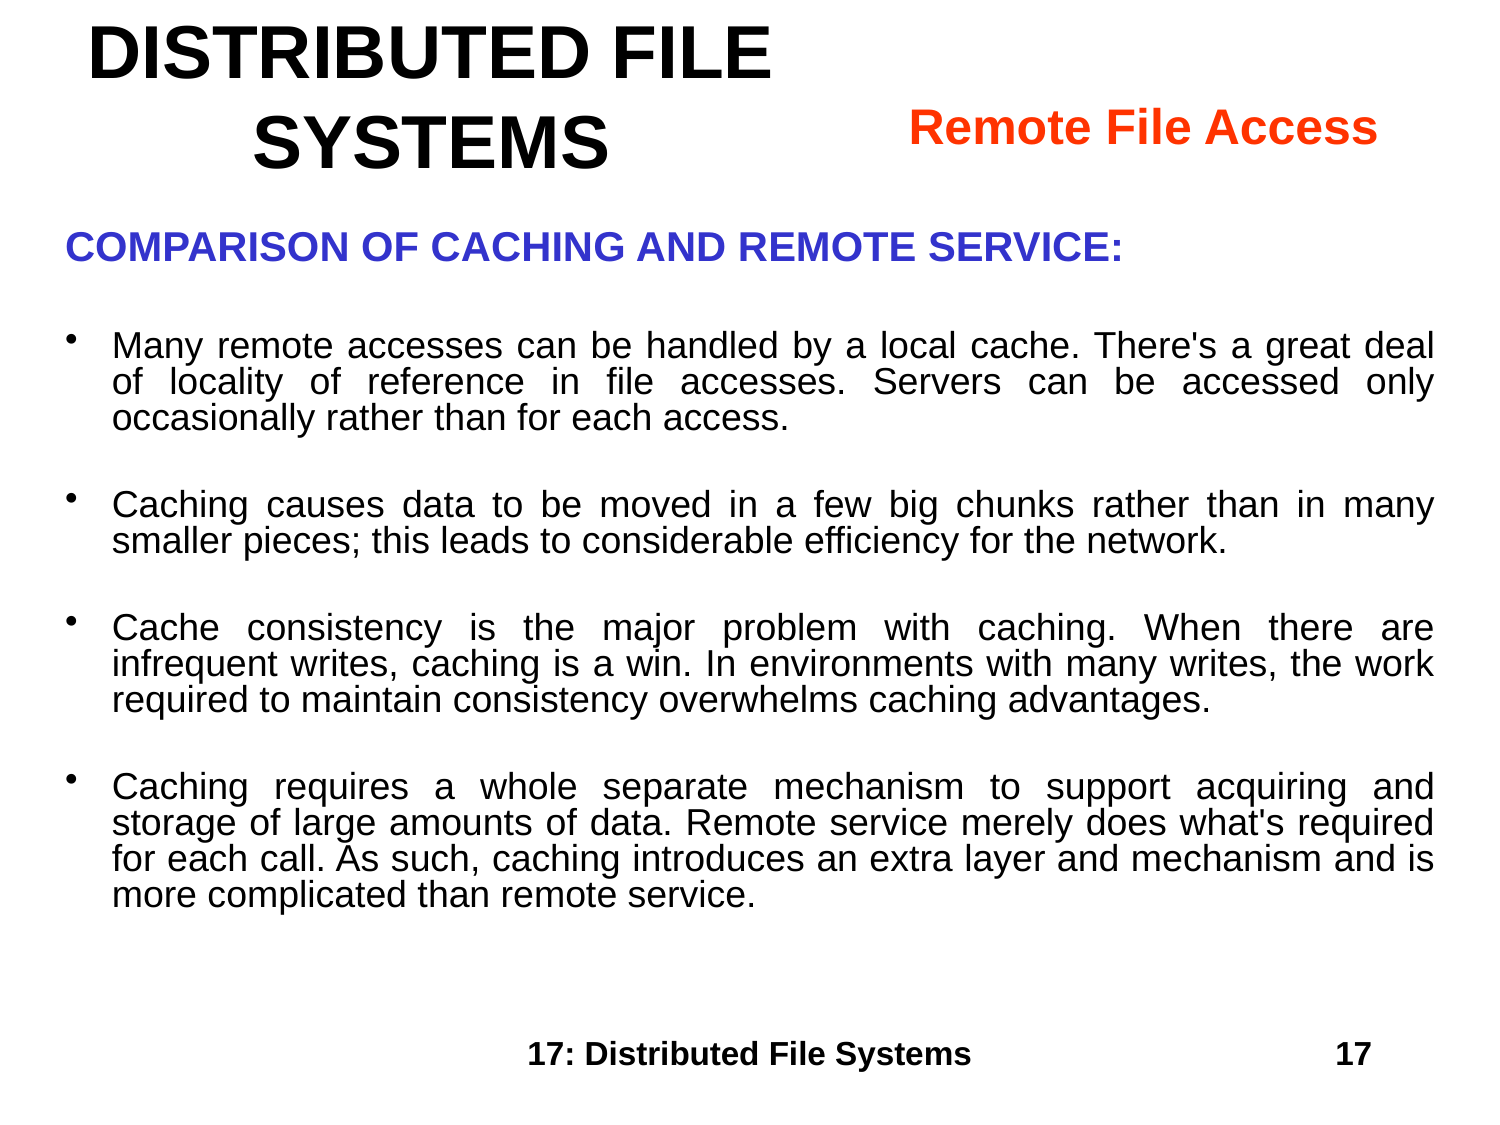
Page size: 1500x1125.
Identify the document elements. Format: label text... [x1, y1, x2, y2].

title DISTRIBUTED FILE SYSTEMS [24, 0, 838, 188]
text_box Remote File Access [893, 87, 1394, 163]
slide_number 17 [1074, 1026, 1388, 1101]
footer 17: Distributed File Systems [512, 1026, 988, 1101]
list COMPARISON OF CACHING AND REMOTE SERVICE: Many remote accesses can be handled by a local cache. There's a great deal of locality of reference in file accesses. Servers can be accessed only occasionally rather than for each access. Caching causes data to be moved in a few big chunks rather than in many smaller pieces; this leads to considerable efficiency for the network. Cache consistency is the major problem with caching. When there are infrequent writes, caching is a win. In environments with many writes, the work required to maintain consistency overwhelms caching advantages. Caching requires a whole separate mechanism to support acquiring and storage of large amounts of data. Remote service merely does what's required for each call. As such, caching introduces an extra layer and mechanism and is more complicated than remote service. [49, 212, 1451, 1026]
